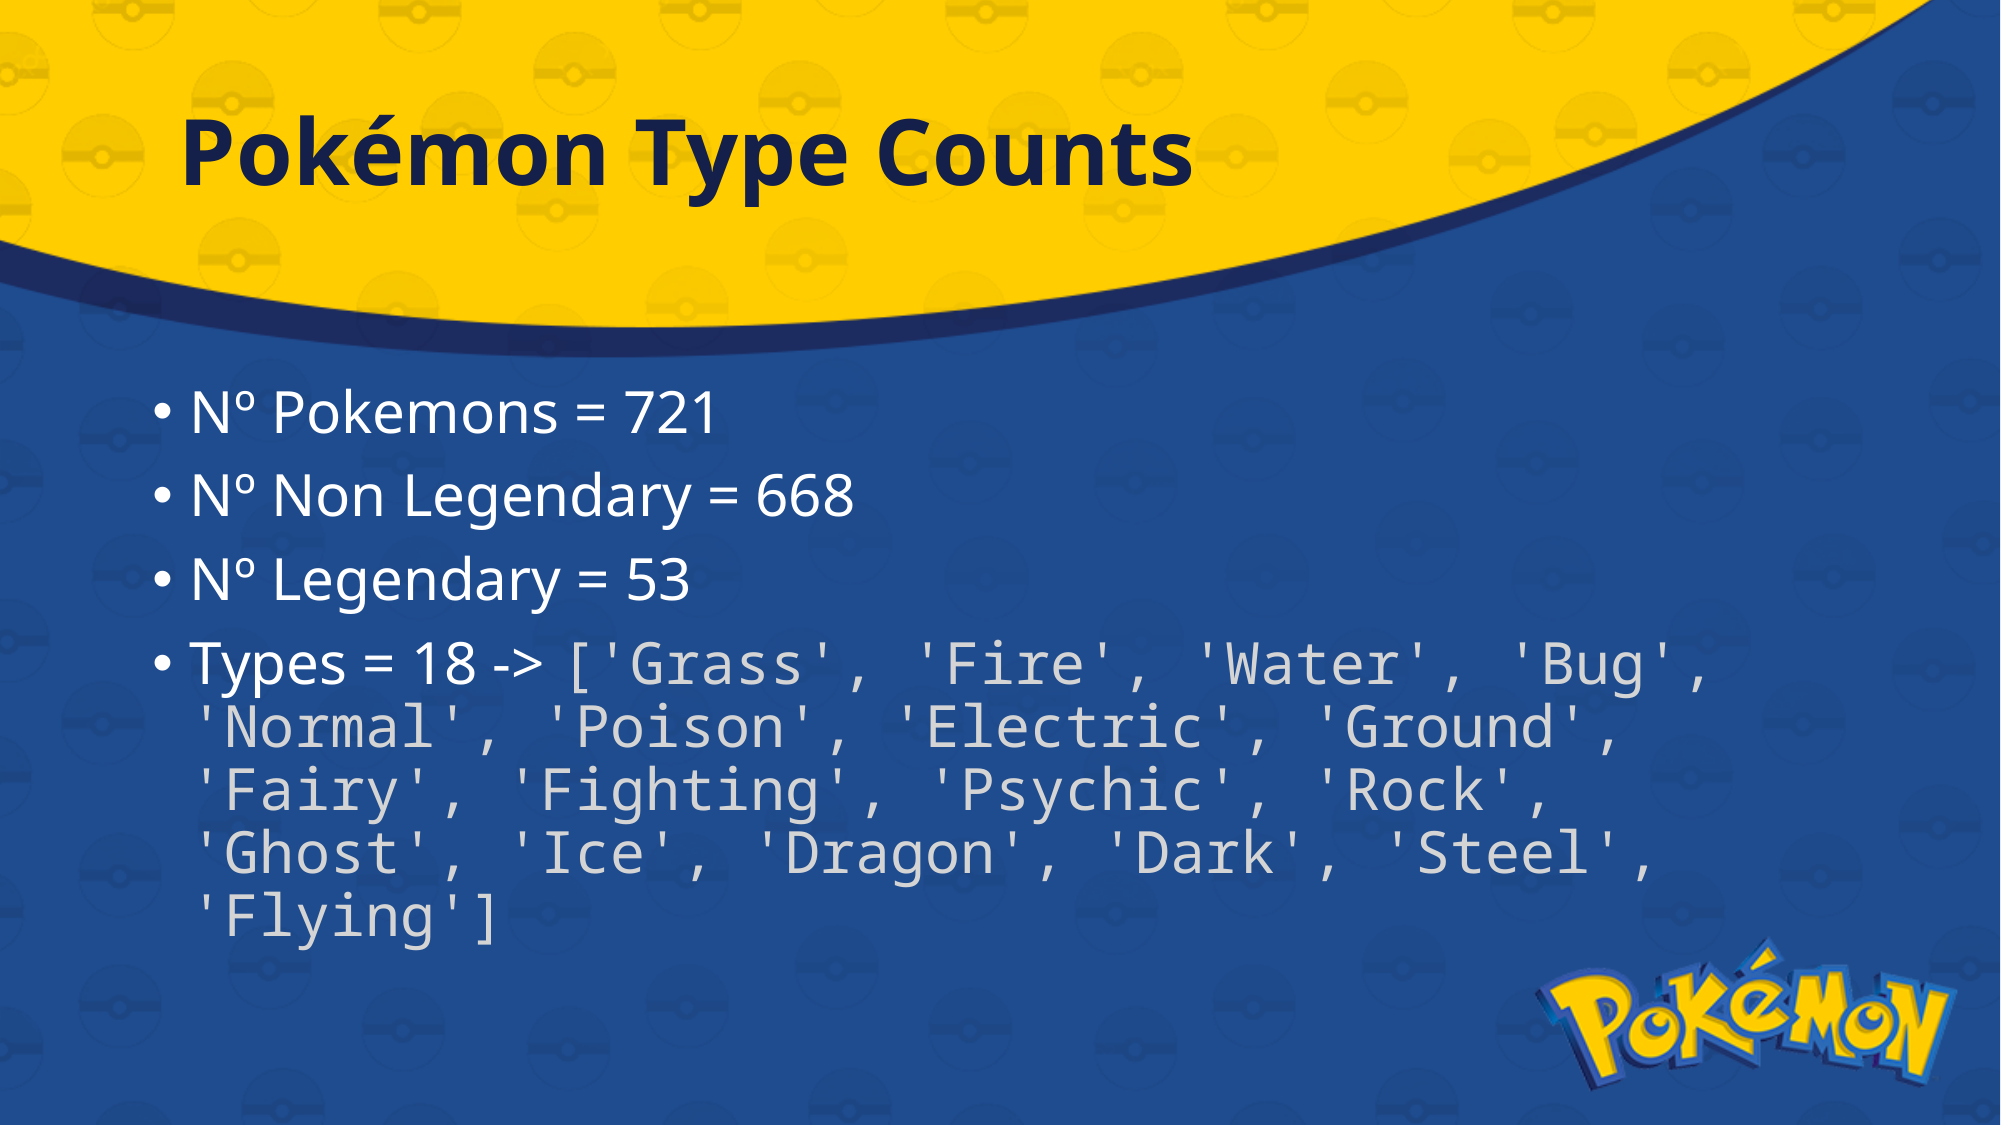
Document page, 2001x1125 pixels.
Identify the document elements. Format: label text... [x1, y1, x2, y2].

picture [0, 0, 2001, 1125]
list Nº Pokemons = 721 Nº Non Legendary = 668 Nº Legendary = 53 Types = 18 -> ['Grass', 'Fire', 'Water', 'Bug', 'Normal', 'Poison', 'Electric', 'Ground', 'Fairy', 'Fighting', 'Psychic', 'Rock', 'Ghost', 'Ice', 'Dragon', 'Dark', 'Steel', 'Flying'] [137, 375, 1863, 1014]
title Pokémon Type Counts [37, 46, 1338, 265]
